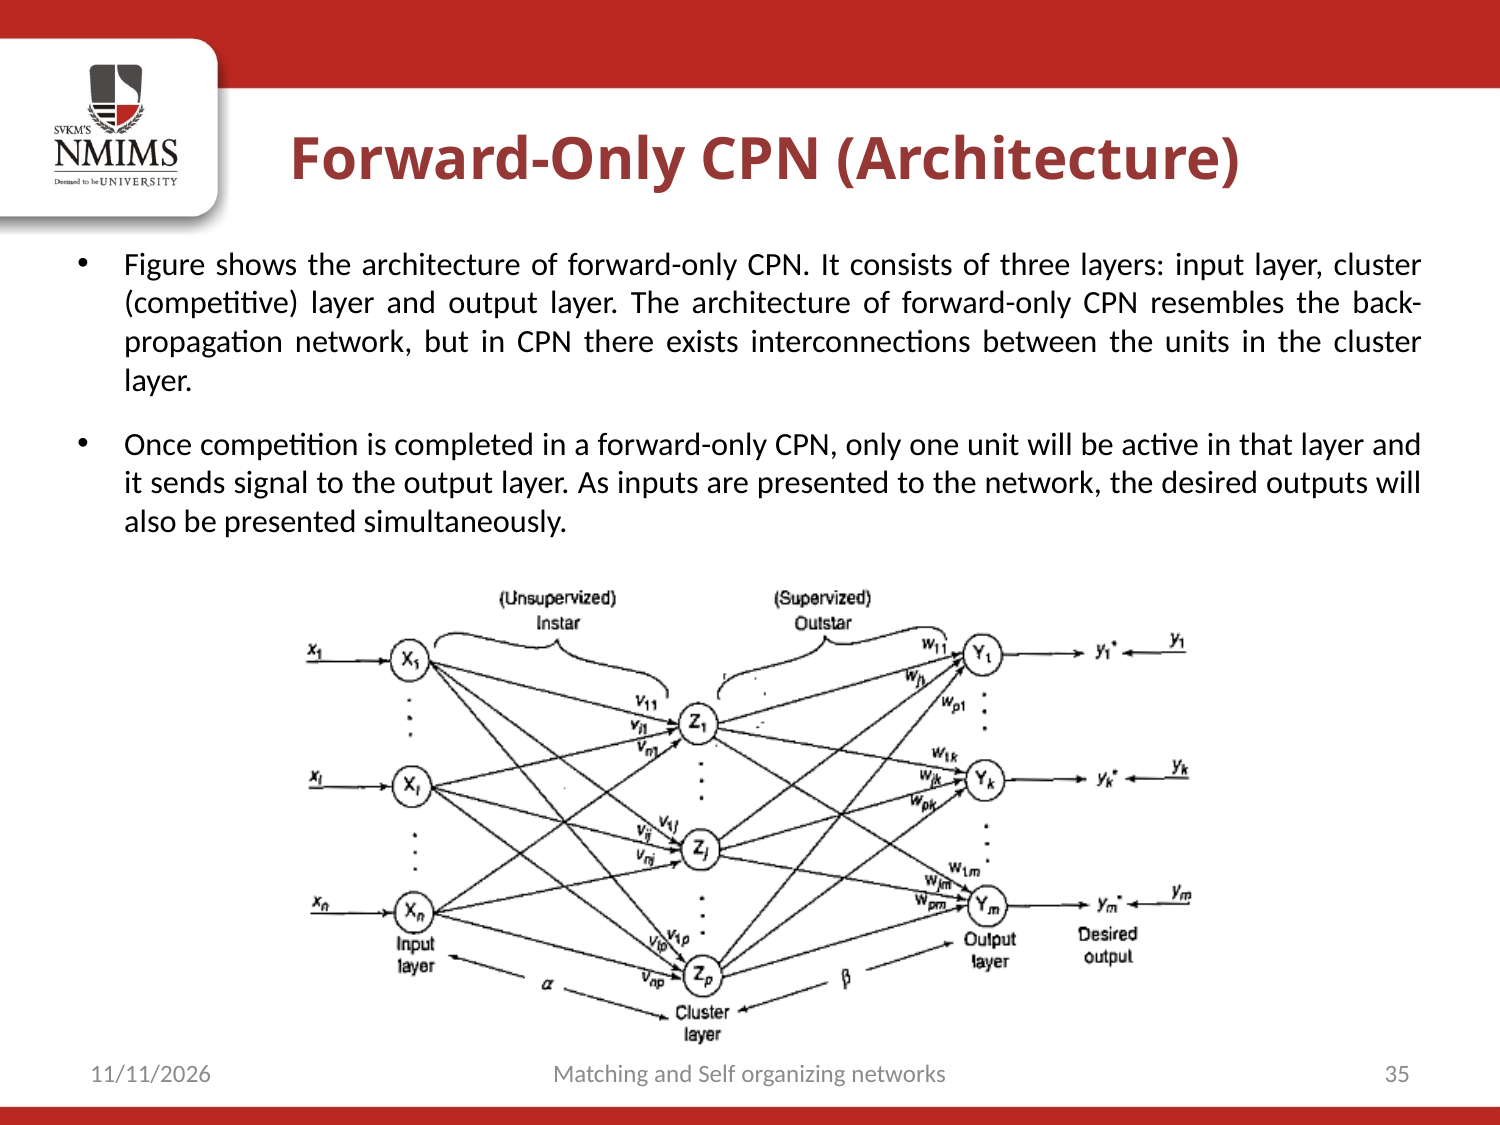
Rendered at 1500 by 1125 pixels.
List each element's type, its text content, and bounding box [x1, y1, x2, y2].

slide_number 35 [1074, 1042, 1425, 1103]
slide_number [75, 1042, 425, 1103]
footer Matching and Self organizing networks [512, 1069, 988, 1103]
text_box Figure shows the architecture of forward-only CPN. It consists of three layers: input layer, cluster (competitive) layer and output layer. The architecture of forward-only CPN resembles the back-propagation network, but in CPN there exists interconnections between the units in the cluster layer. Once competition is completed in a forward-only CPN, only one unit will be active in that layer and it sends signal to the output layer. As inputs are presented to the network, the desired outputs will also be presented simultaneously. [62, 235, 1438, 547]
text_box Forward-Only CPN (Architecture) [274, 114, 1488, 199]
picture [0, 0, 1500, 1125]
